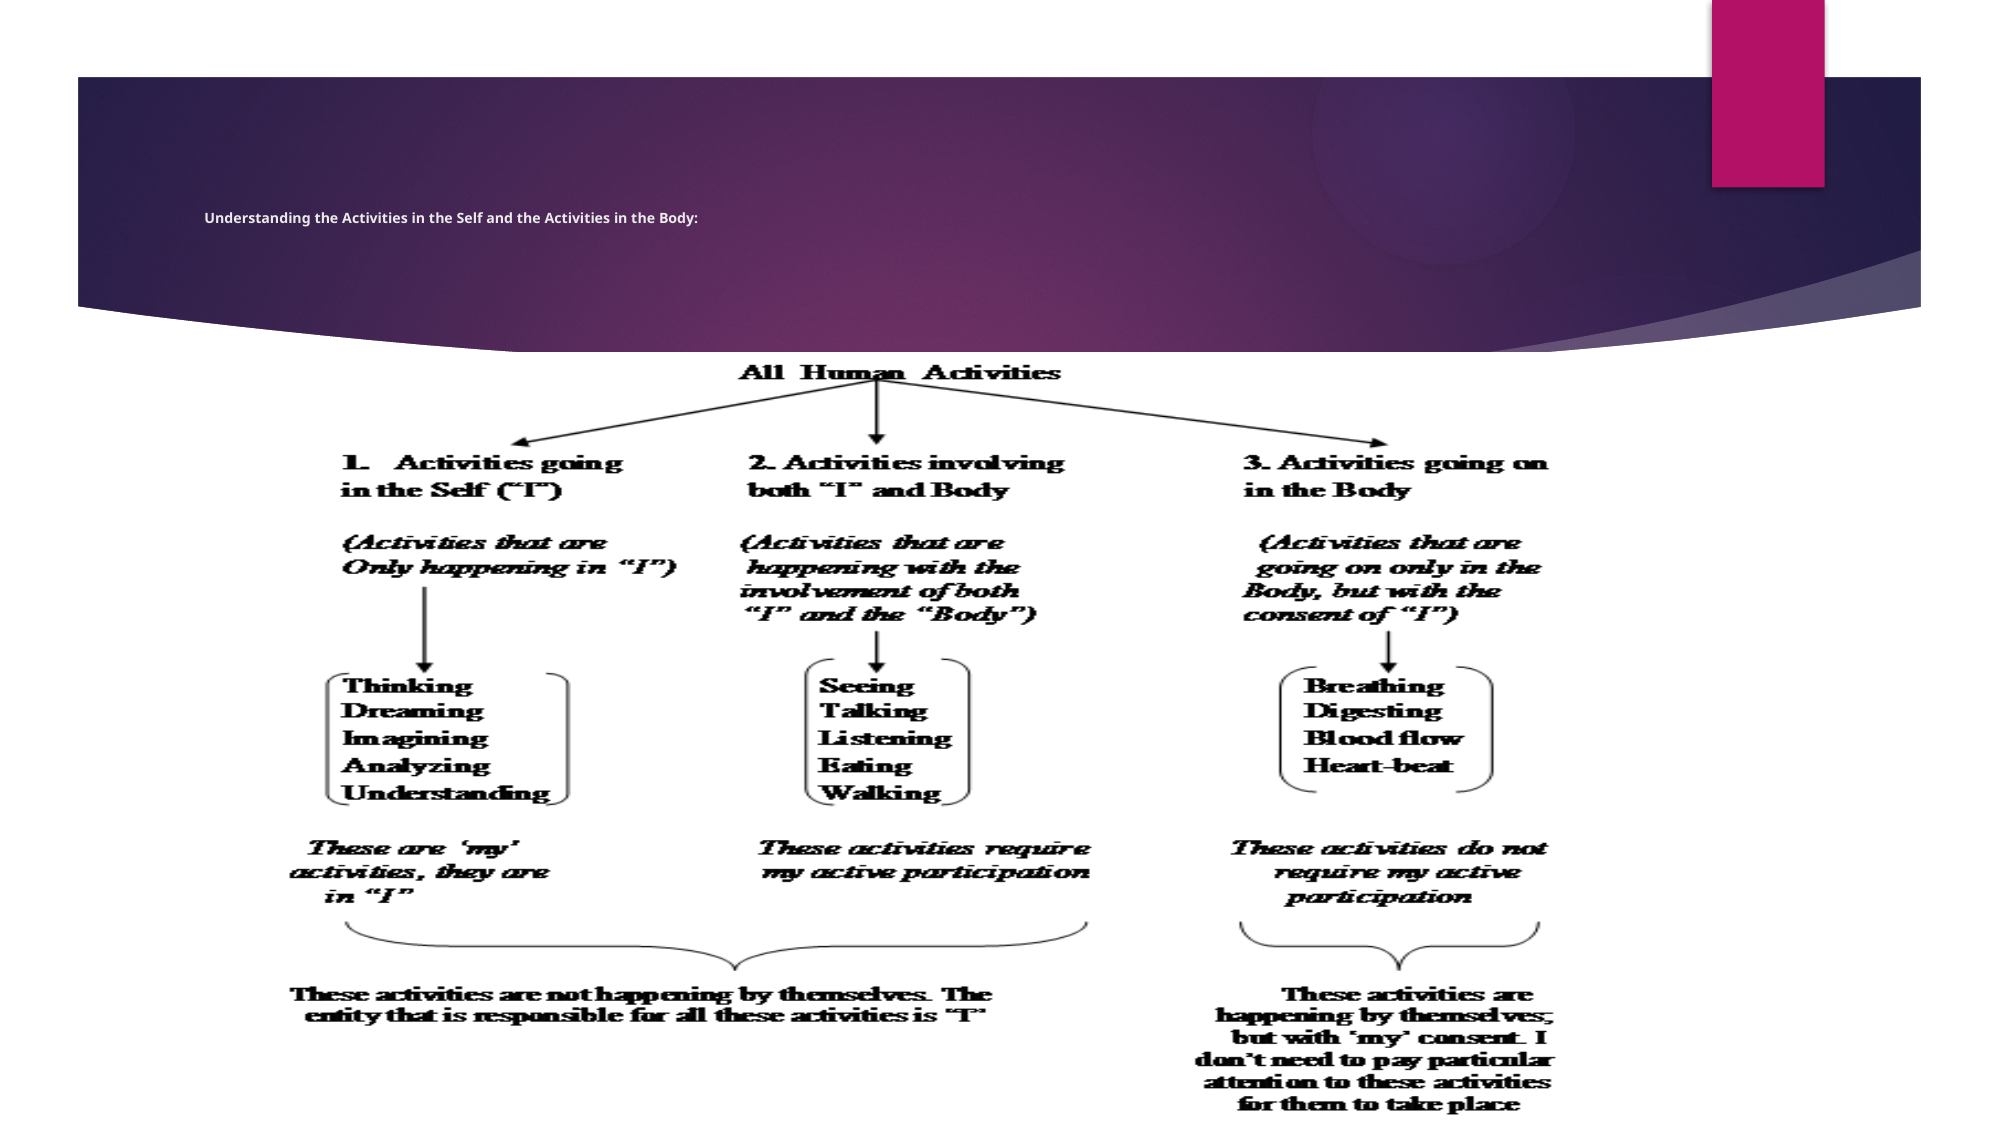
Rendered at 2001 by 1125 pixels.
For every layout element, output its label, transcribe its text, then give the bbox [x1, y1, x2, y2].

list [286, 352, 1673, 1125]
title Understanding the Activities in the Self and the Activities in the Body: [189, 159, 1627, 276]
